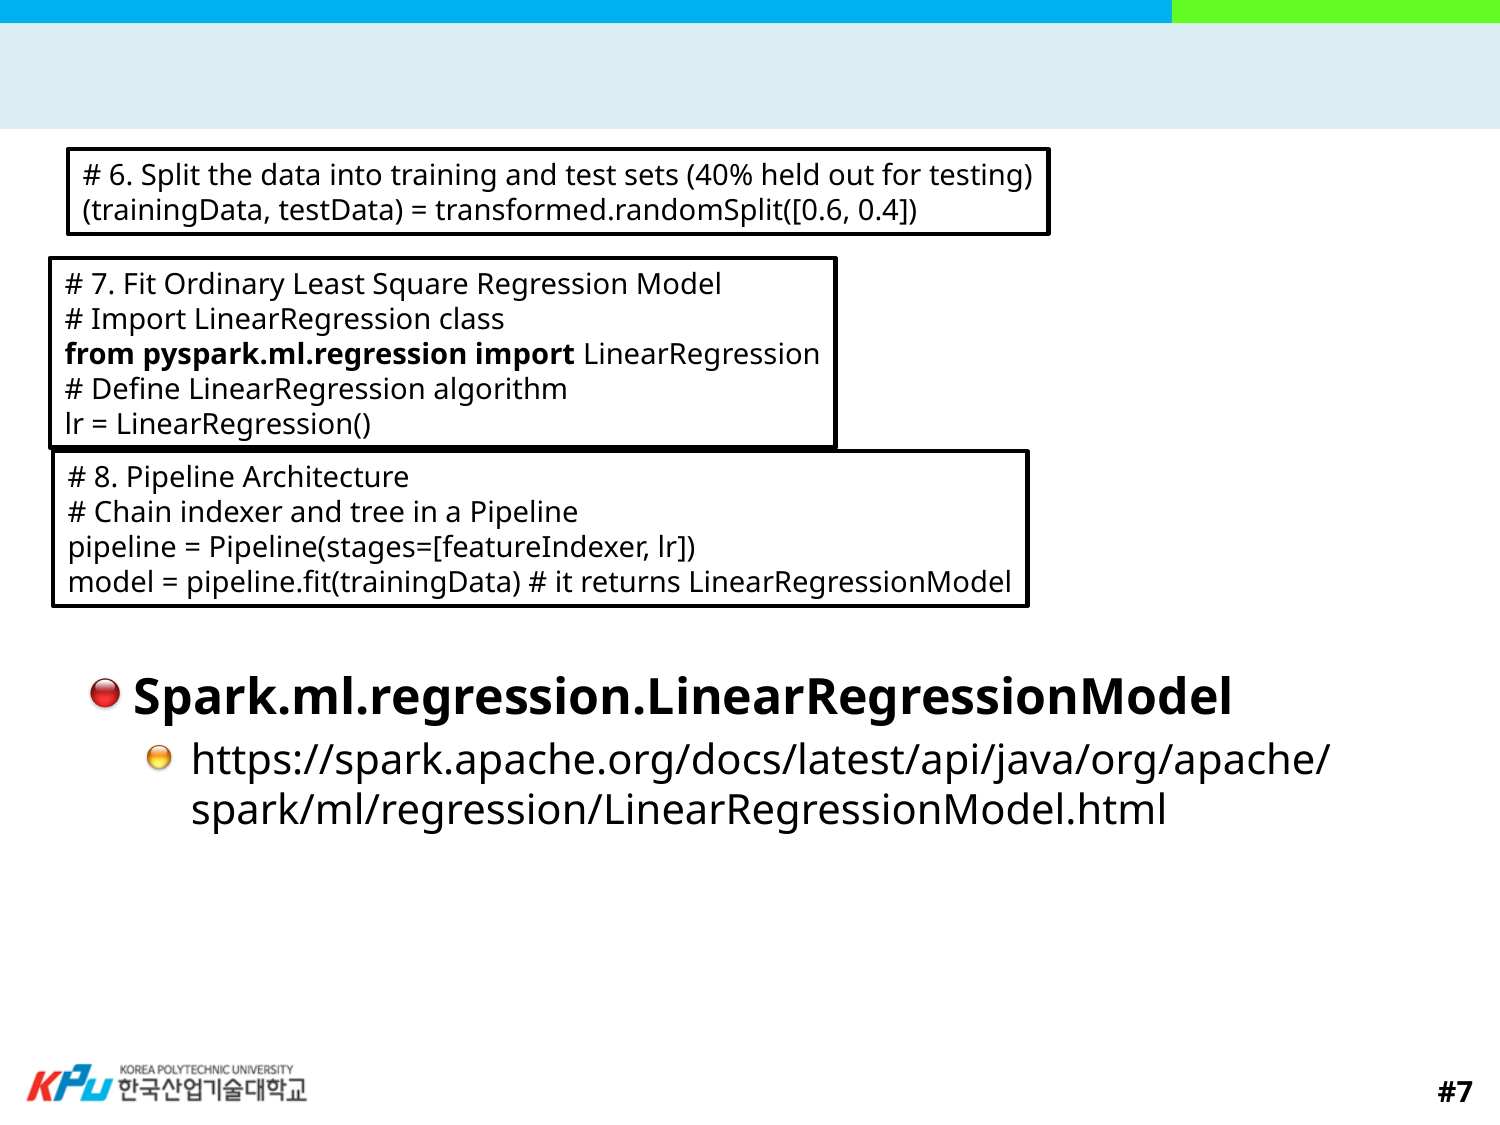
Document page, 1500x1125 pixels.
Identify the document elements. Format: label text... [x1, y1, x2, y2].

picture [87, 676, 123, 712]
text_box # 6. Split the data into training and test sets (40% held out for testing) (trainingData, testData) = transformed.randomSplit([0.6, 0.4]) [66, 147, 1051, 236]
picture [19, 1058, 313, 1110]
text_box # 8. Pipeline Architecture # Chain indexer and tree in a Pipeline pipeline = Pipeline(stages=[featureIndexer, lr]) model = pipeline.fit(trainingData) # it returns LinearRegressionModel [51, 449, 1030, 608]
text_box # 7. Fit Ordinary Least Square Regression Model # Import LinearRegression class from pyspark.ml.regression import LinearRegression # Define LinearRegression algorithm lr = LinearRegression() [48, 256, 838, 450]
picture [144, 743, 174, 773]
list Spark.ml.regression.LinearRegressionModel https://spark.apache.org/docs/latest/api/java/org/apache/spark/ml/regression/LinearRegressionModel.html [72, 656, 1430, 1043]
